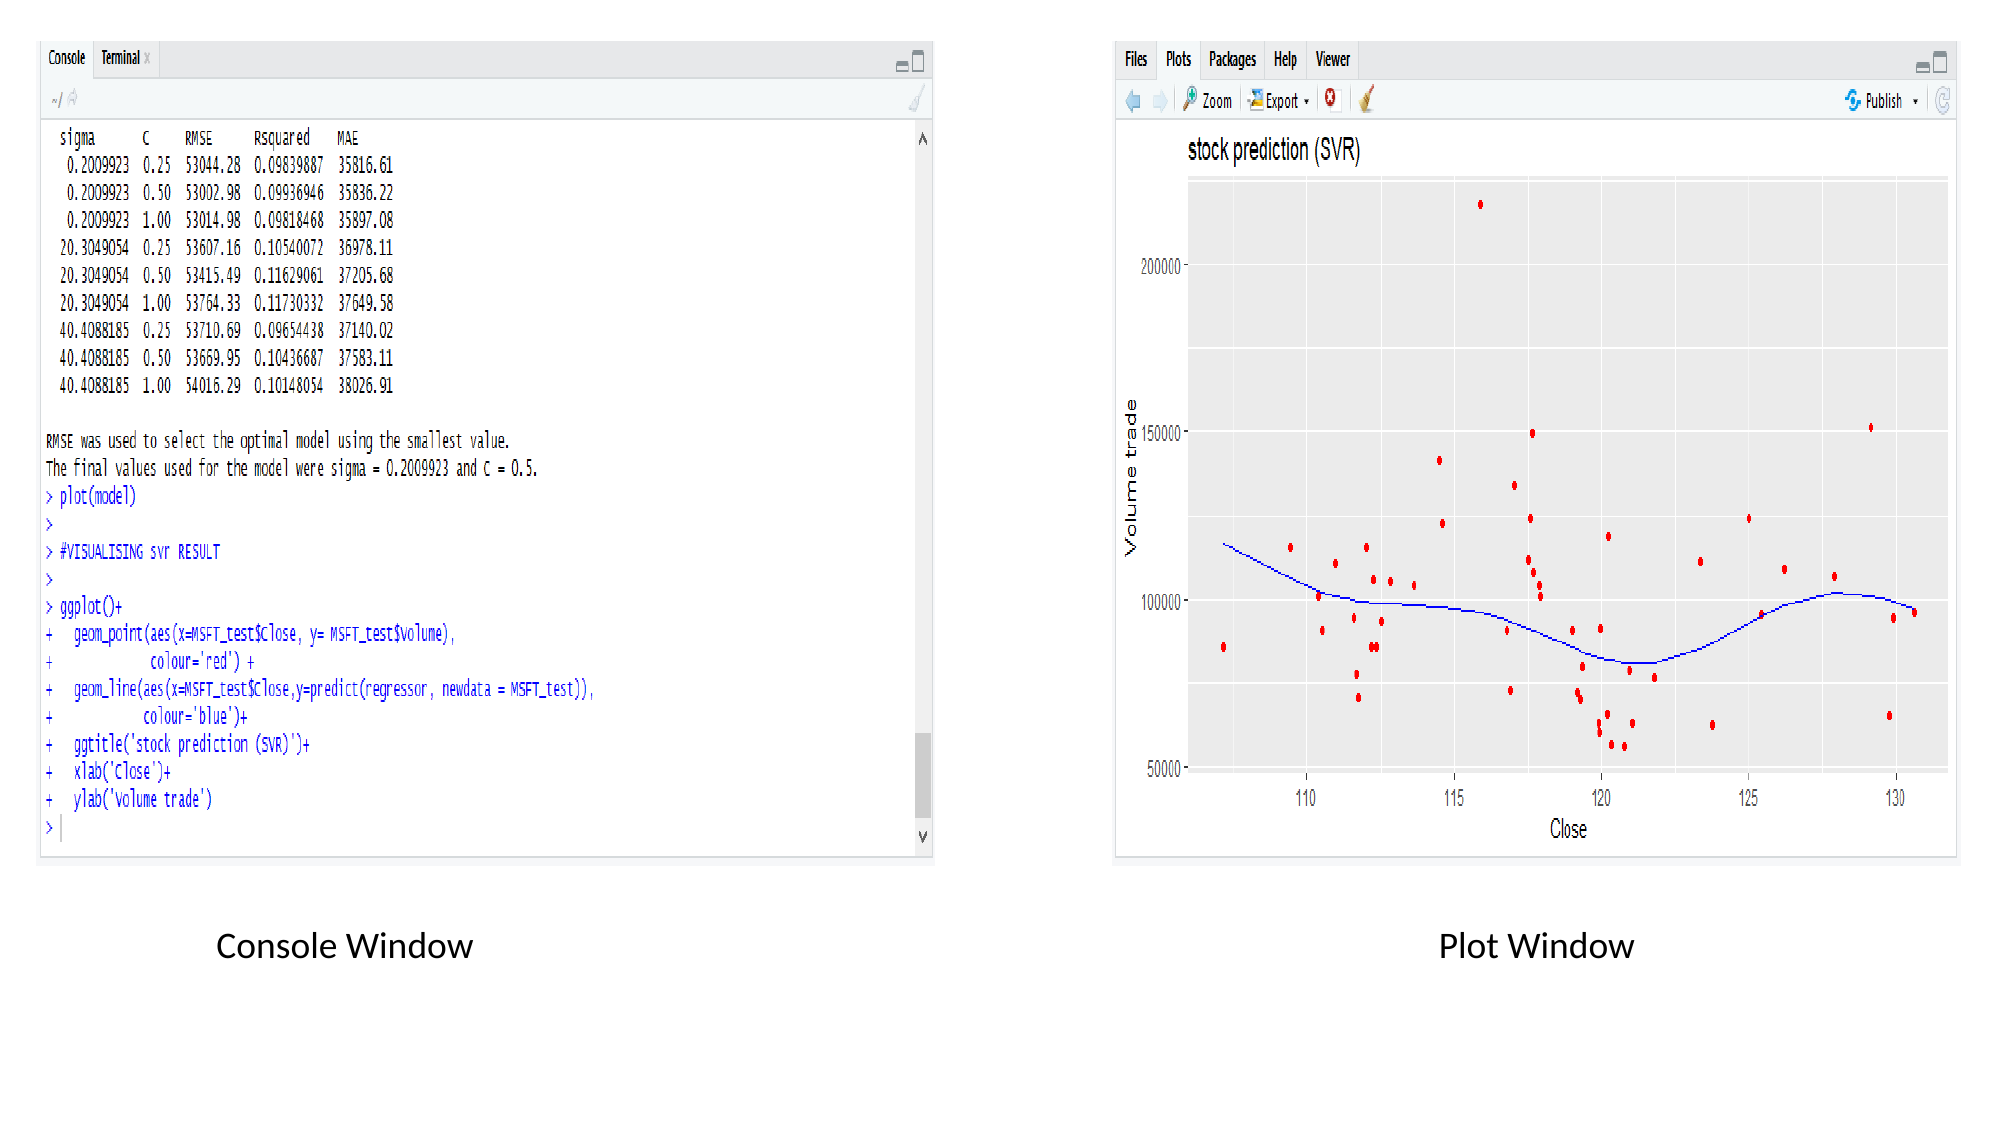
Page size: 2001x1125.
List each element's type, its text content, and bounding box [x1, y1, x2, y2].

picture [36, 41, 935, 866]
text_box Console Window [201, 913, 489, 974]
text_box Plot Window [1424, 913, 1651, 974]
picture [1112, 41, 1961, 866]
